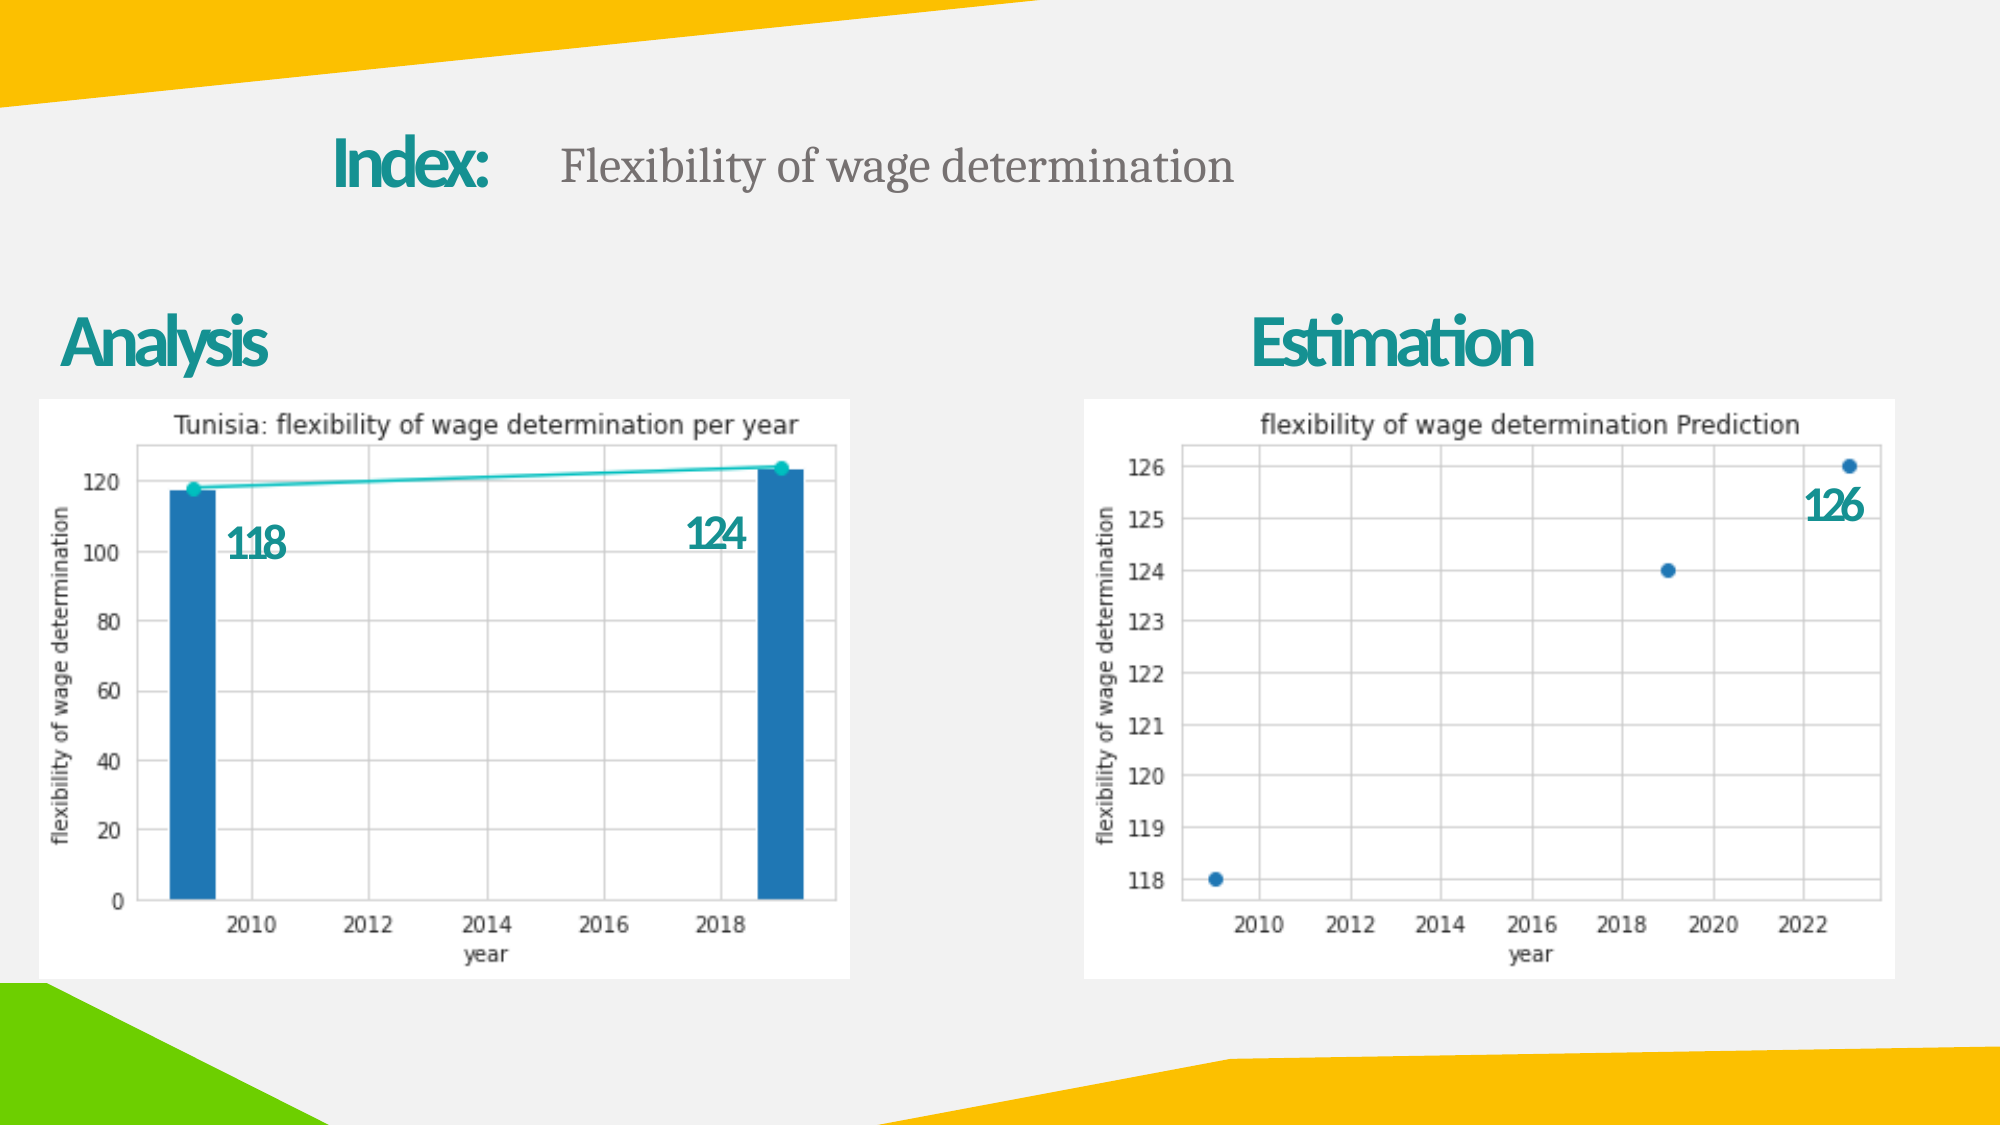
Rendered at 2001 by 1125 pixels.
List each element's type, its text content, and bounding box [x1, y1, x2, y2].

text_box [0, 982, 332, 1125]
text_box [0, 0, 1050, 105]
picture [1084, 399, 1895, 979]
text_box Index: [0, 105, 508, 210]
text_box Flexibility of wage determination [508, 125, 1250, 201]
text_box [871, 1045, 2000, 1125]
text_box Analysis [0, 283, 286, 389]
text_box Estimation [616, 283, 1553, 389]
picture [39, 399, 850, 979]
